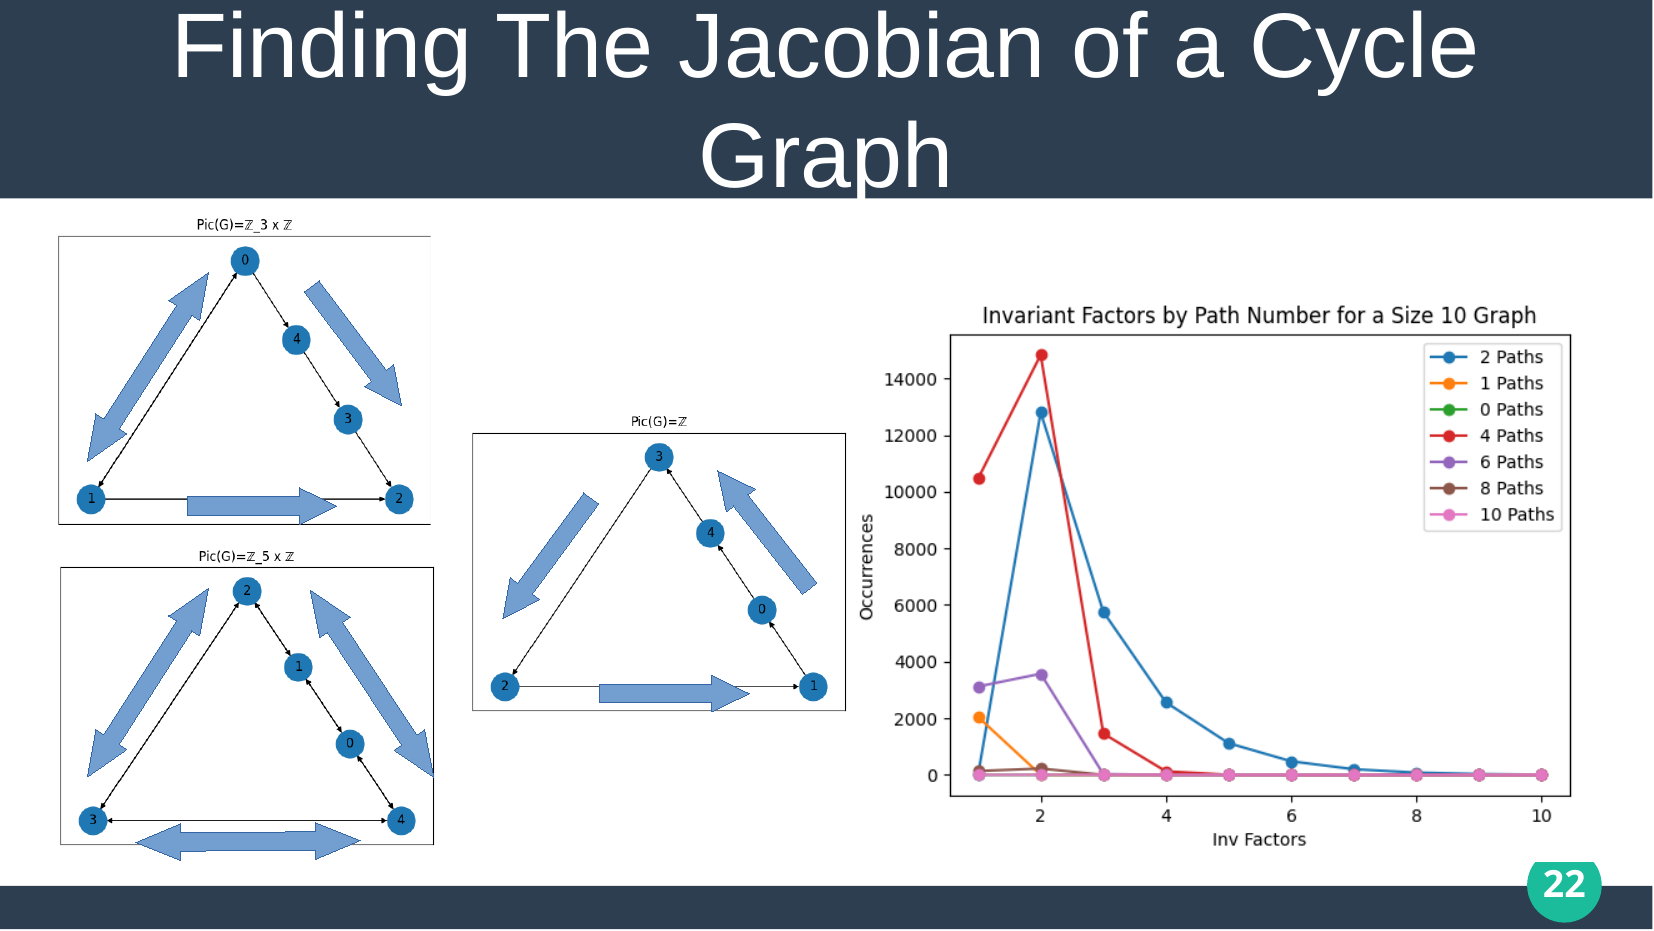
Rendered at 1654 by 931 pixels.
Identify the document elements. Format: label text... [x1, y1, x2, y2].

title Finding The Jacobian of a Cycle Graph [59, 37, 1594, 154]
picture [0, 211, 1650, 863]
